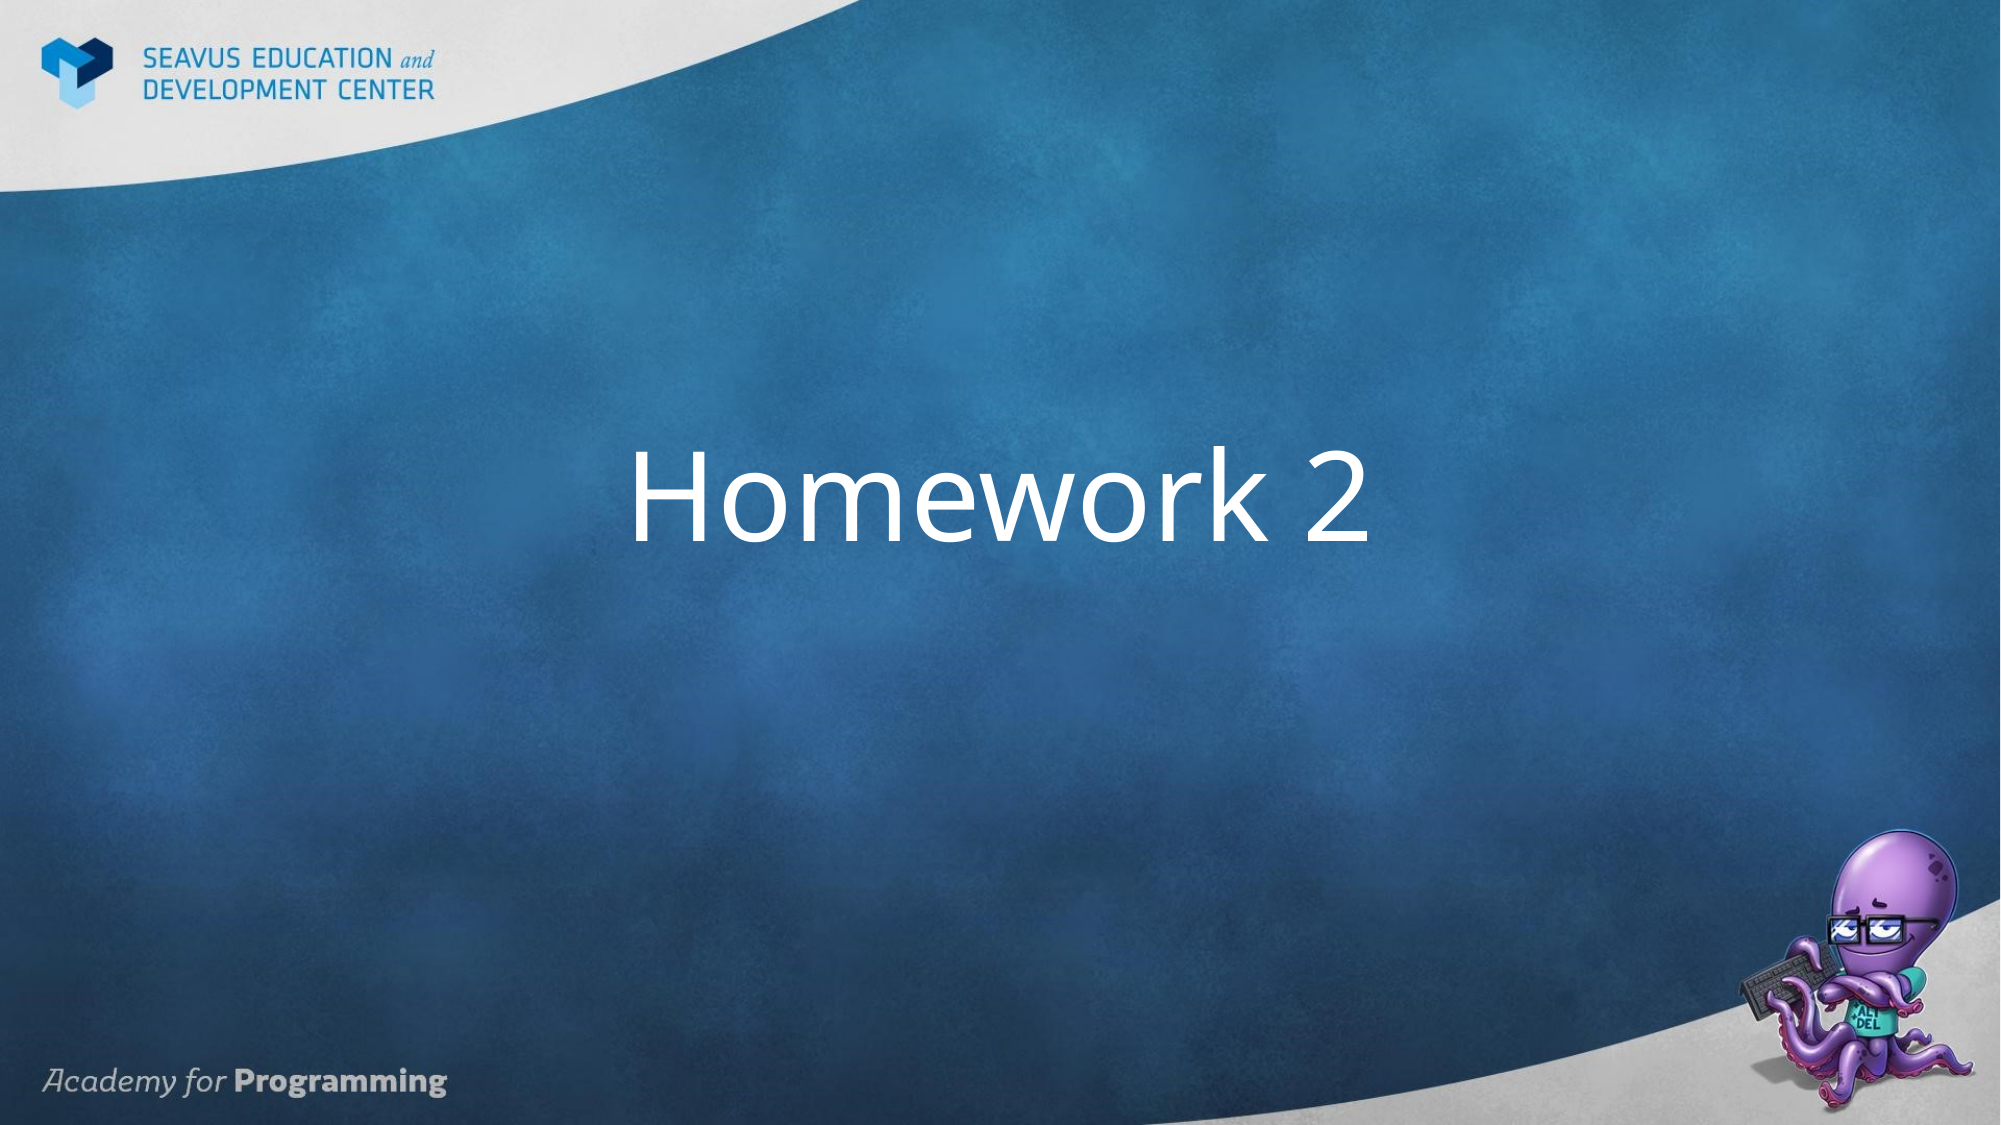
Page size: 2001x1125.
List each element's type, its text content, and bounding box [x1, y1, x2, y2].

picture [0, 0, 2001, 1125]
title Homework 2 [249, 184, 1750, 576]
